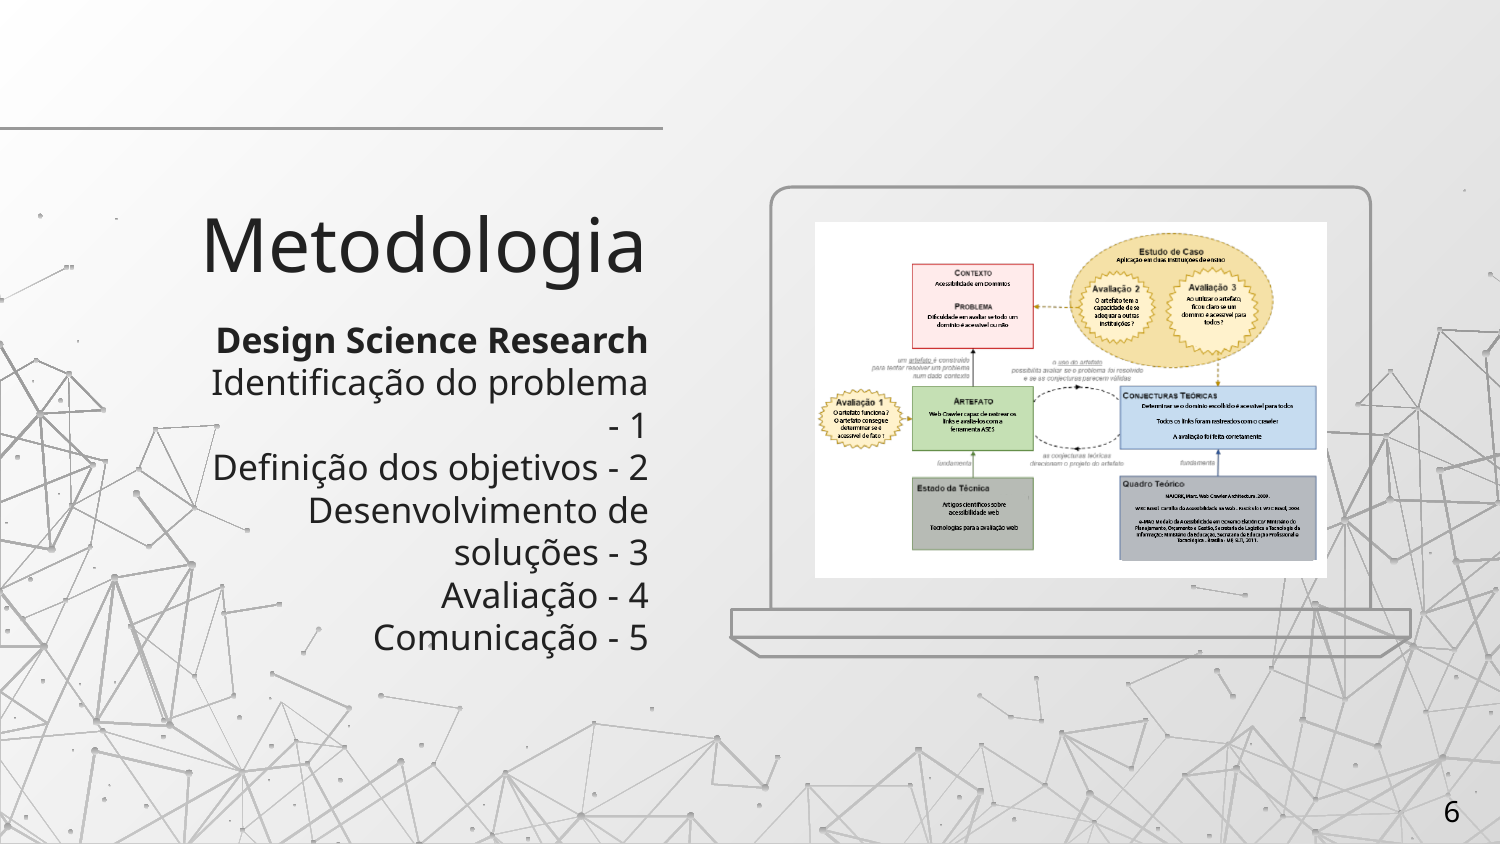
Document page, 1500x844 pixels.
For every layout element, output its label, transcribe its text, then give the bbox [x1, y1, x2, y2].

text_box 6 [1428, 778, 1500, 843]
title Metodologia [89, 200, 663, 303]
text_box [730, 186, 1411, 657]
picture [815, 221, 1327, 578]
subtitle Design Science Research Identificação do problema - 1 Definição dos objetivos - 2 Desenvolvimento de soluções - 3 Avaliação - 4 Comunicação - 5 [179, 302, 665, 582]
